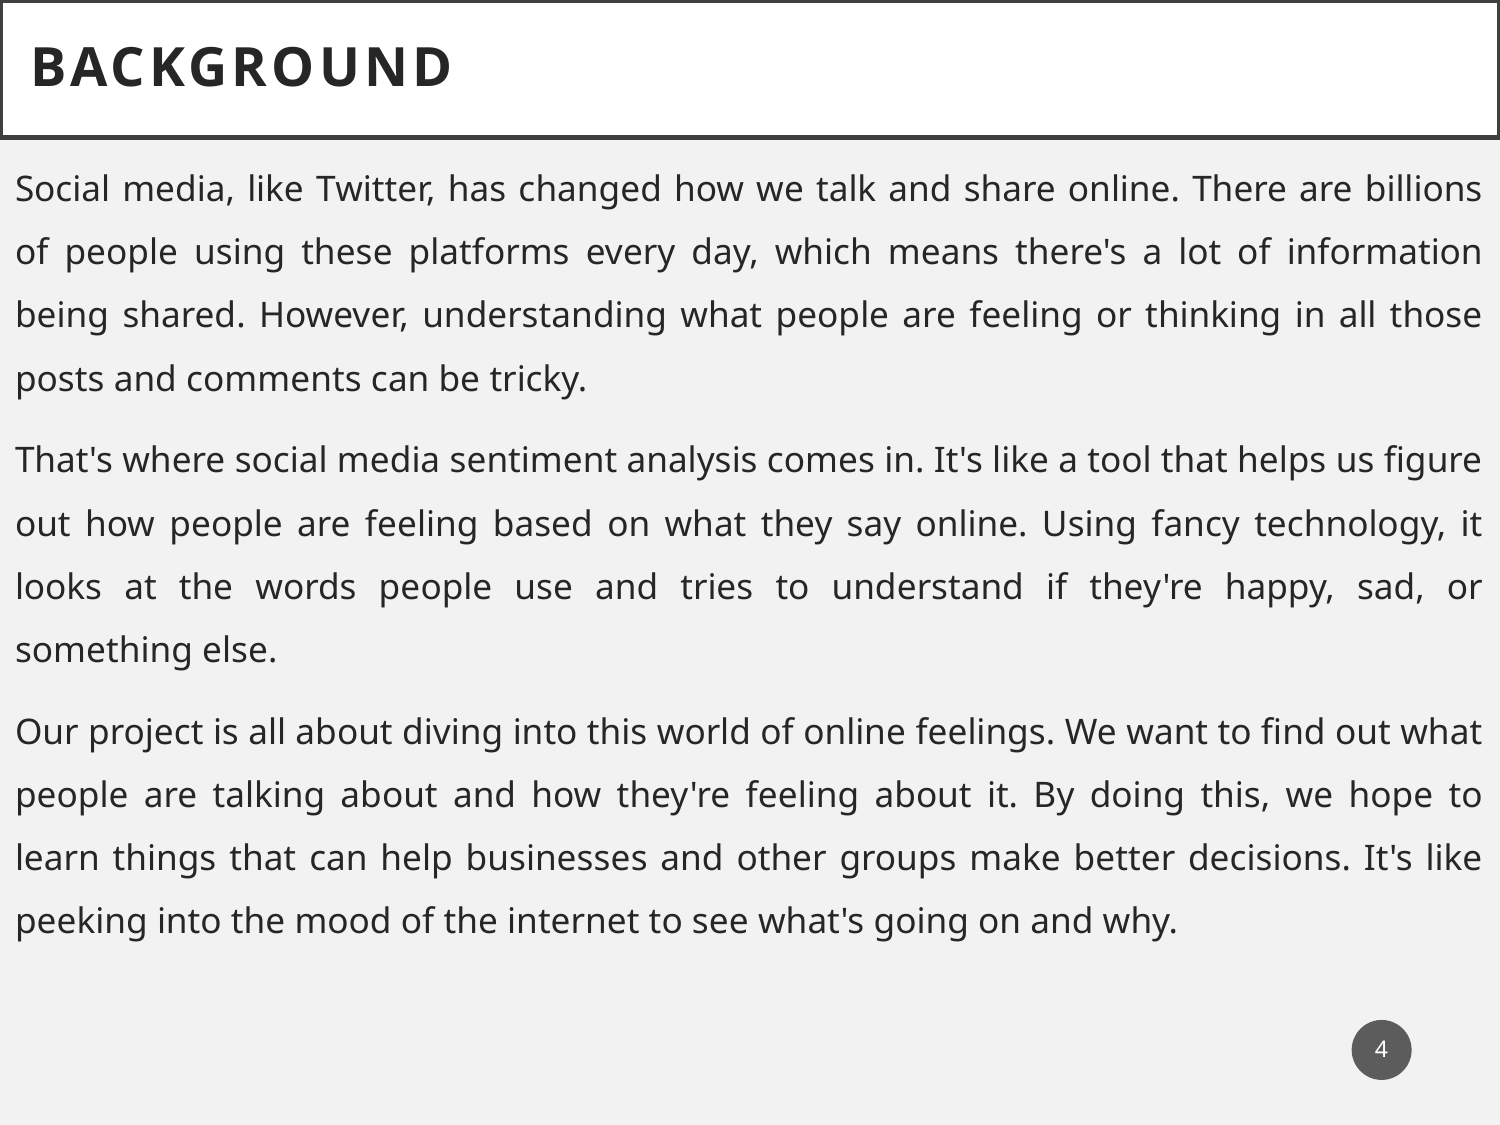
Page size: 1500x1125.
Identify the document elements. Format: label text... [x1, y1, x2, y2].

list Social media, like Twitter, has changed how we talk and share online. There are billions of people using these platforms every day, which means there's a lot of information being shared. However, understanding what people are feeling or thinking in all those posts and comments can be tricky. That's where social media sentiment analysis comes in. It's like a tool that helps us figure out how people are feeling based on what they say online. Using fancy technology, it looks at the words people use and tries to understand if they're happy, sad, or something else. Our project is all about diving into this world of online feelings. We want to find out what people are talking about and how they're feeling about it. By doing this, we hope to learn things that can help businesses and other groups make better decisions. It's like peeking into the mood of the internet to see what's going on and why. [0, 137, 1500, 954]
title Background [0, 0, 1500, 137]
slide_number 4 [1351, 1019, 1412, 1080]
